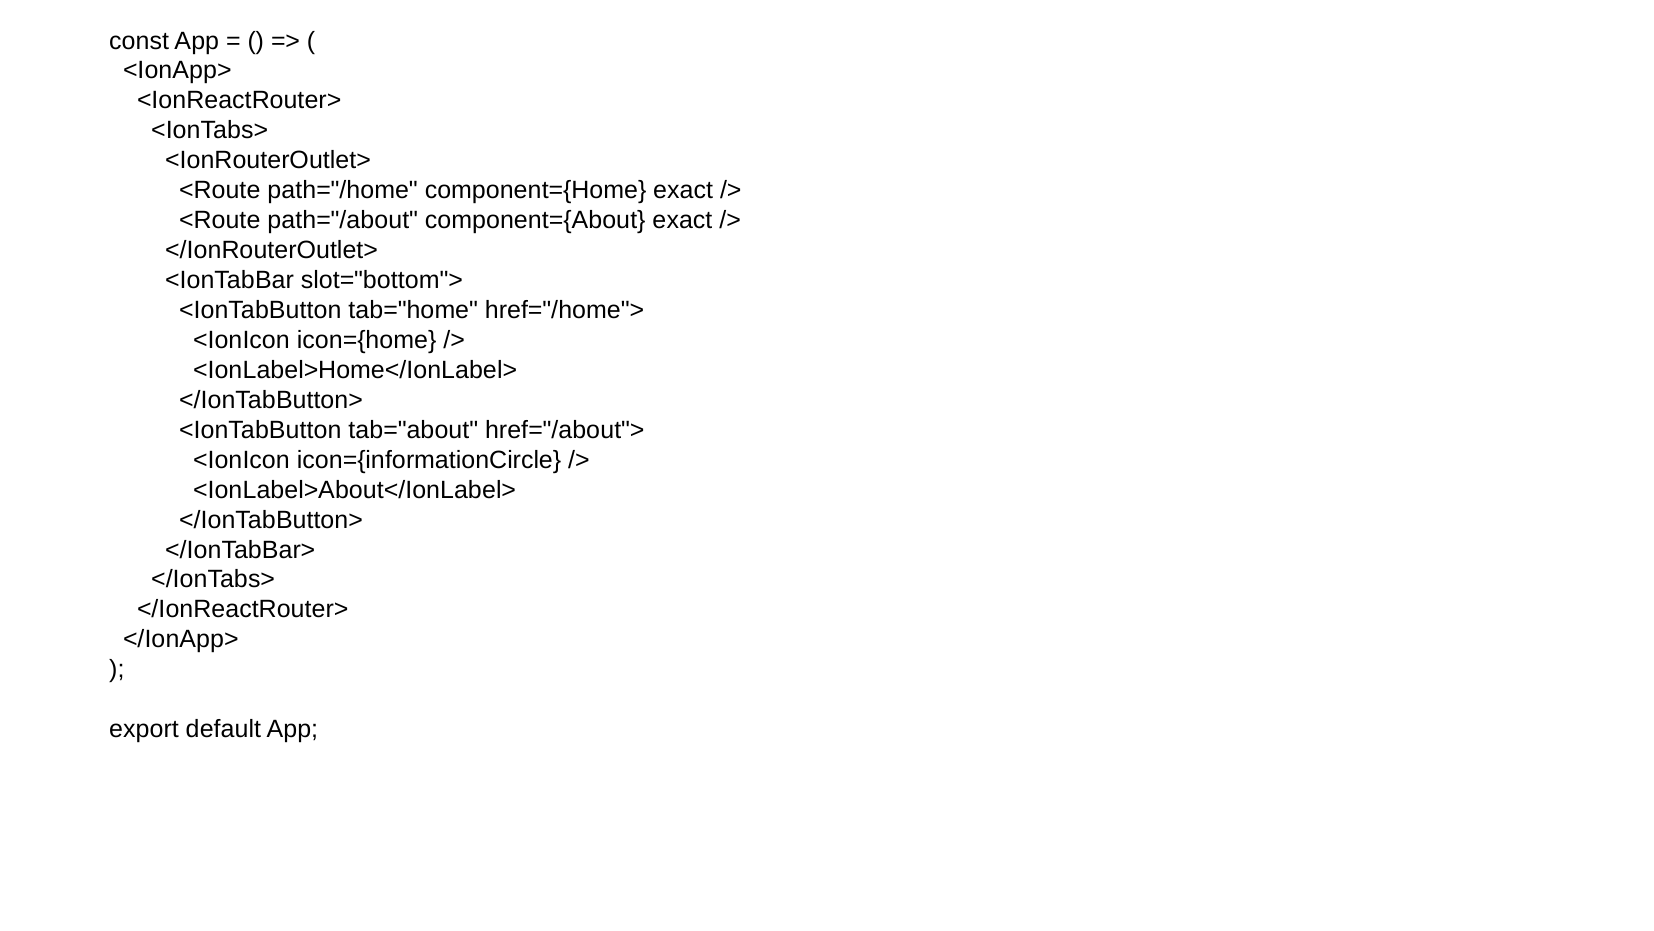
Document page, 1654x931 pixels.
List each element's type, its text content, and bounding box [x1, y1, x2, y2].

text_box const App = () => ( <IonApp> <IonReactRouter> <IonTabs> <IonRouterOutlet> <Route path="/home" component={Home} exact /> <Route path="/about" component={About} exact /> </IonRouterOutlet> <IonTabBar slot="bottom"> <IonTabButton tab="home" href="/home"> <IonIcon icon={home} /> <IonLabel>Home</IonLabel> </IonTabButton> <IonTabButton tab="about" href="/about"> <IonIcon icon={informationCircle} /> <IonLabel>About</IonLabel> </IonTabButton> </IonTabBar> </IonTabs> </IonReactRouter> </IonApp> ); export default App; [58, 16, 1536, 830]
